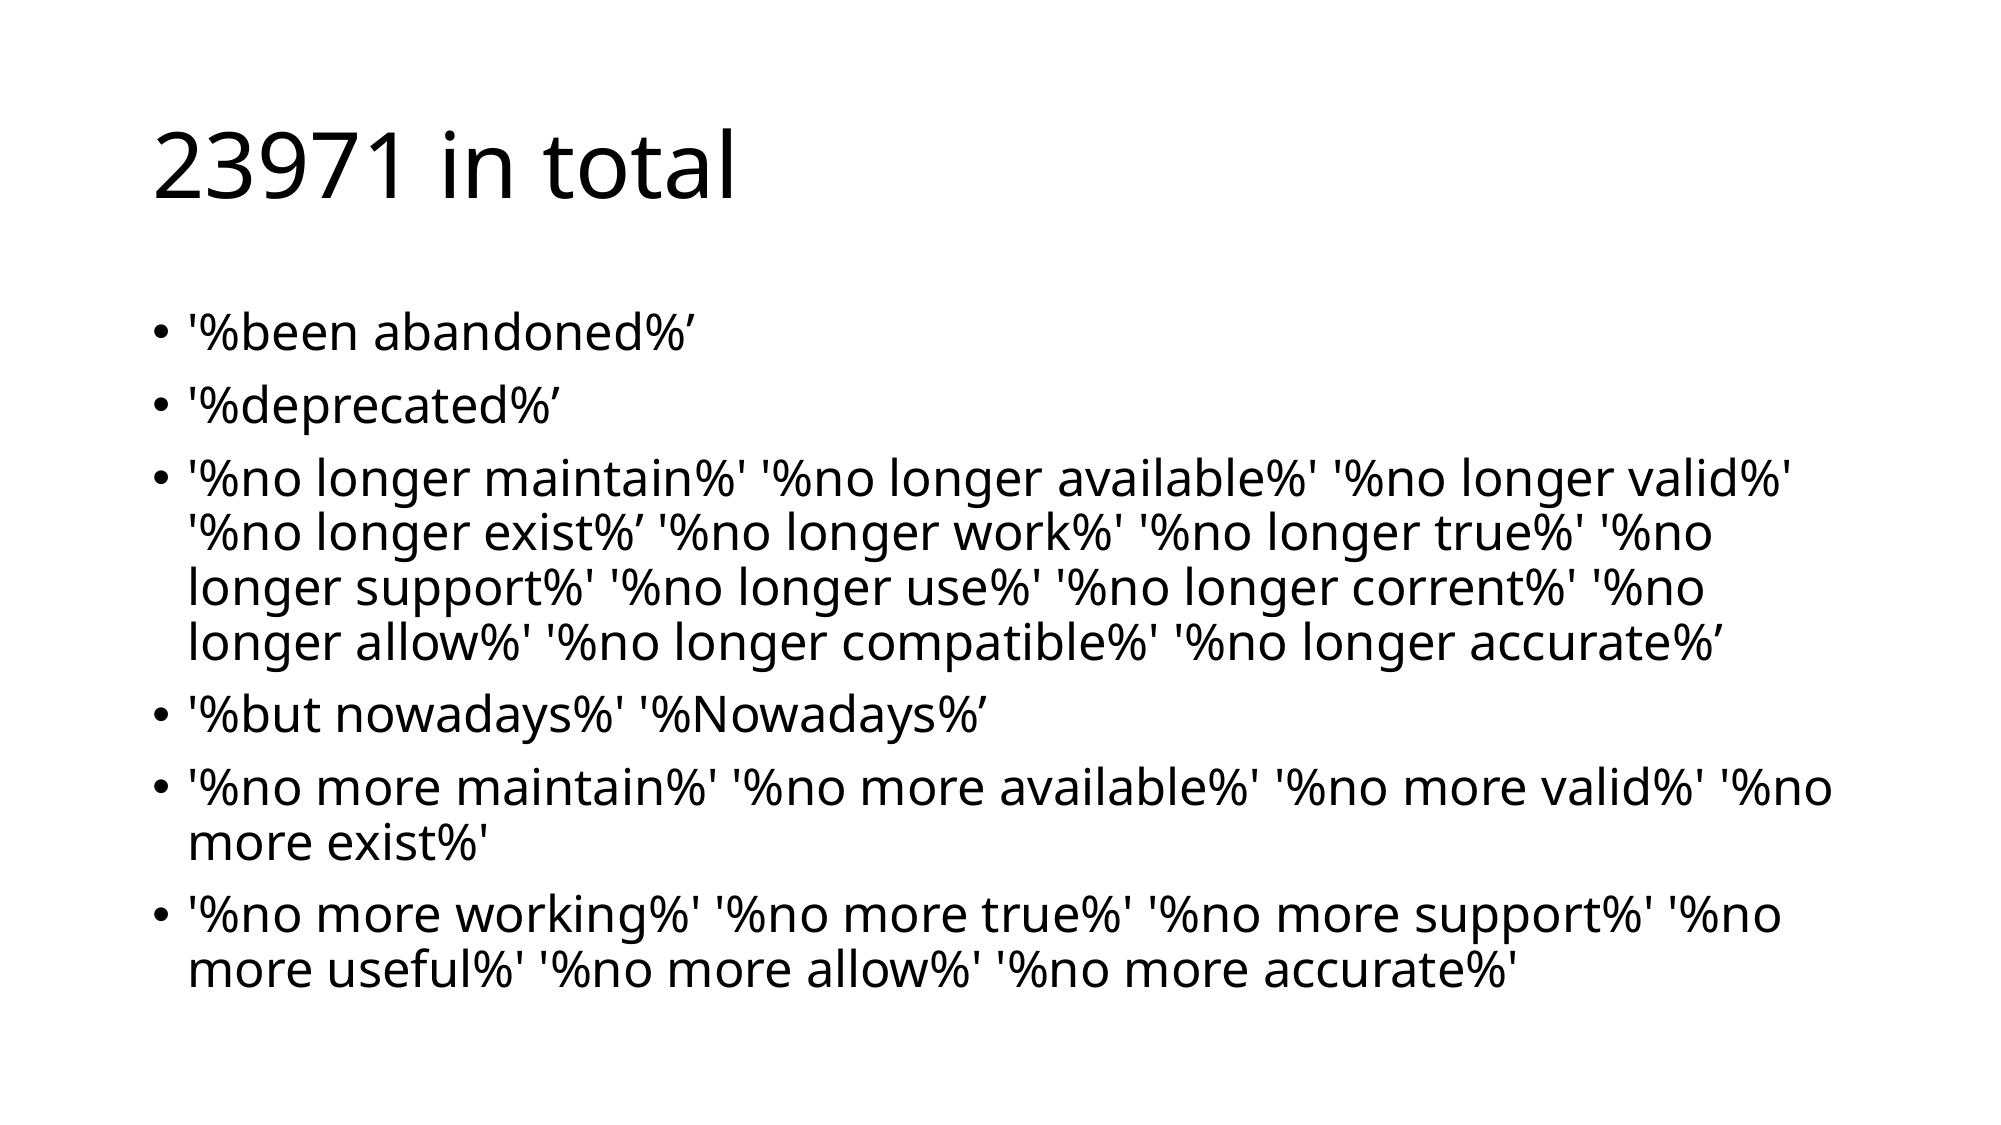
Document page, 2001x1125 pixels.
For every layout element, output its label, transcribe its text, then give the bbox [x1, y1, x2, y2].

list '%been abandoned%’ '%deprecated%’ '%no longer maintain%' '%no longer available%' '%no longer valid%' '%no longer exist%’ '%no longer work%' '%no longer true%' '%no longer support%' '%no longer use%' '%no longer corrent%' '%no longer allow%' '%no longer compatible%' '%no longer accurate%’ '%but nowadays%' '%Nowadays%’ '%no more maintain%' '%no more available%' '%no more valid%' '%no more exist%' '%no more working%' '%no more true%' '%no more support%' '%no more useful%' '%no more allow%' '%no more accurate%' [137, 299, 1863, 1014]
title 23971 in total [137, 59, 1863, 278]
